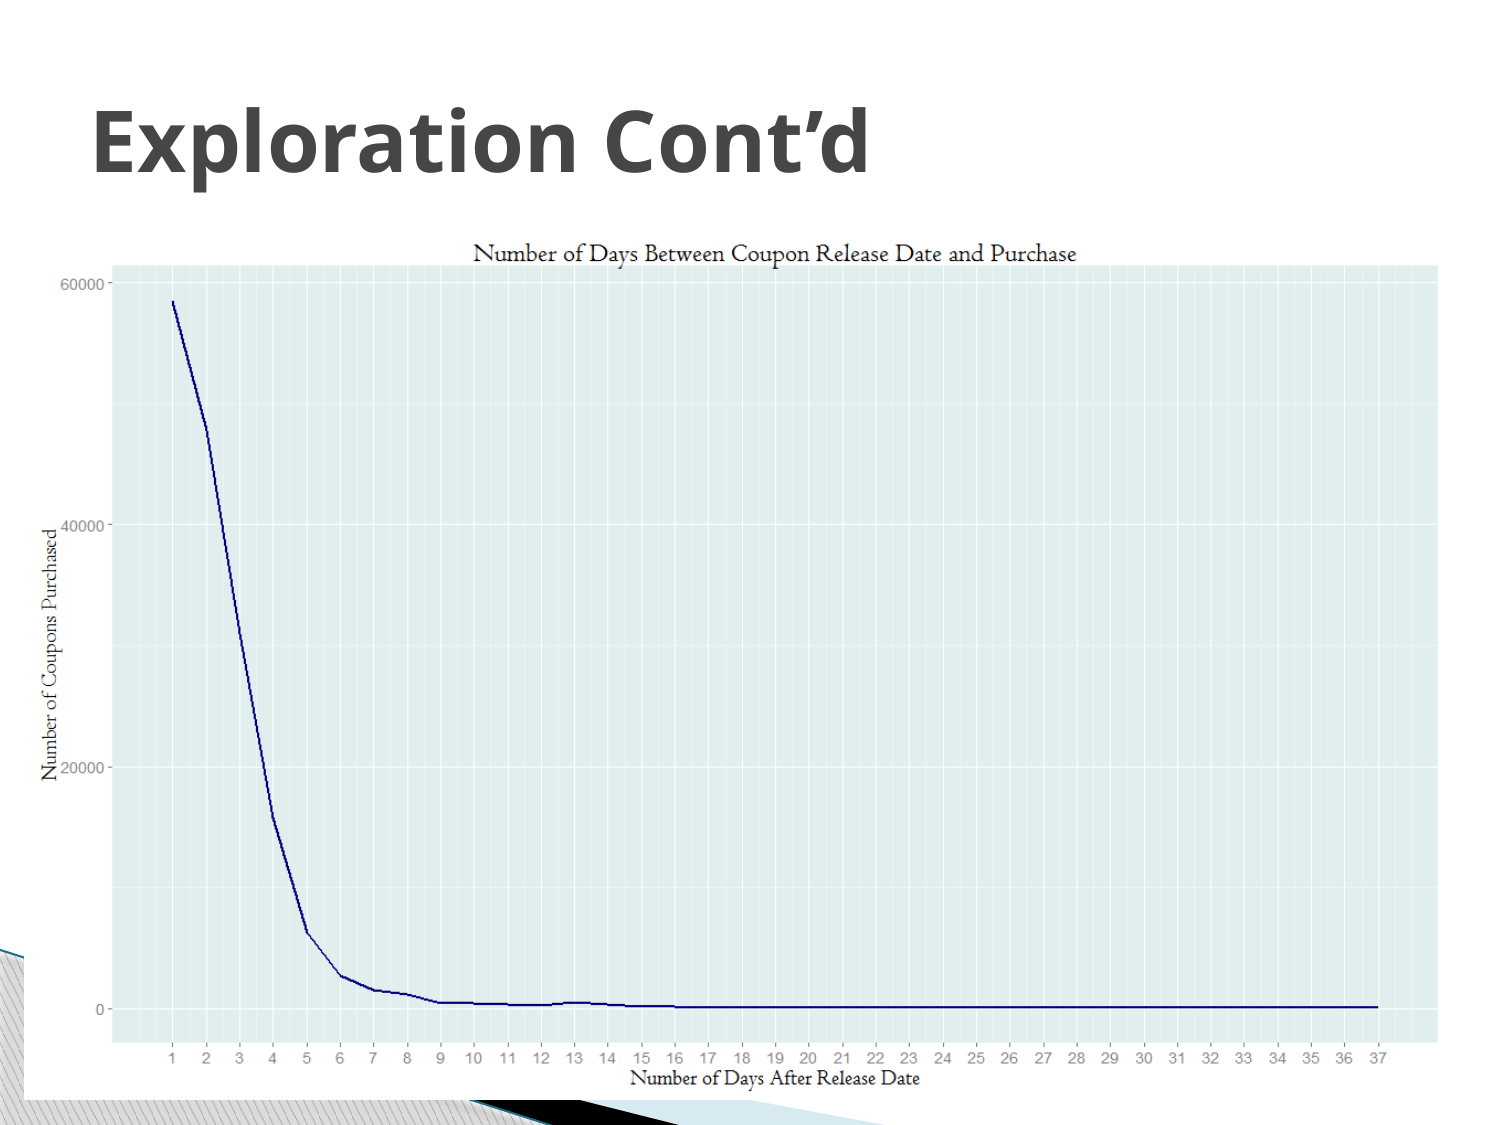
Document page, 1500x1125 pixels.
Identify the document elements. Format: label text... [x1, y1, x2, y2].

title Exploration Cont’d [75, 45, 1425, 216]
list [24, 217, 1460, 1101]
